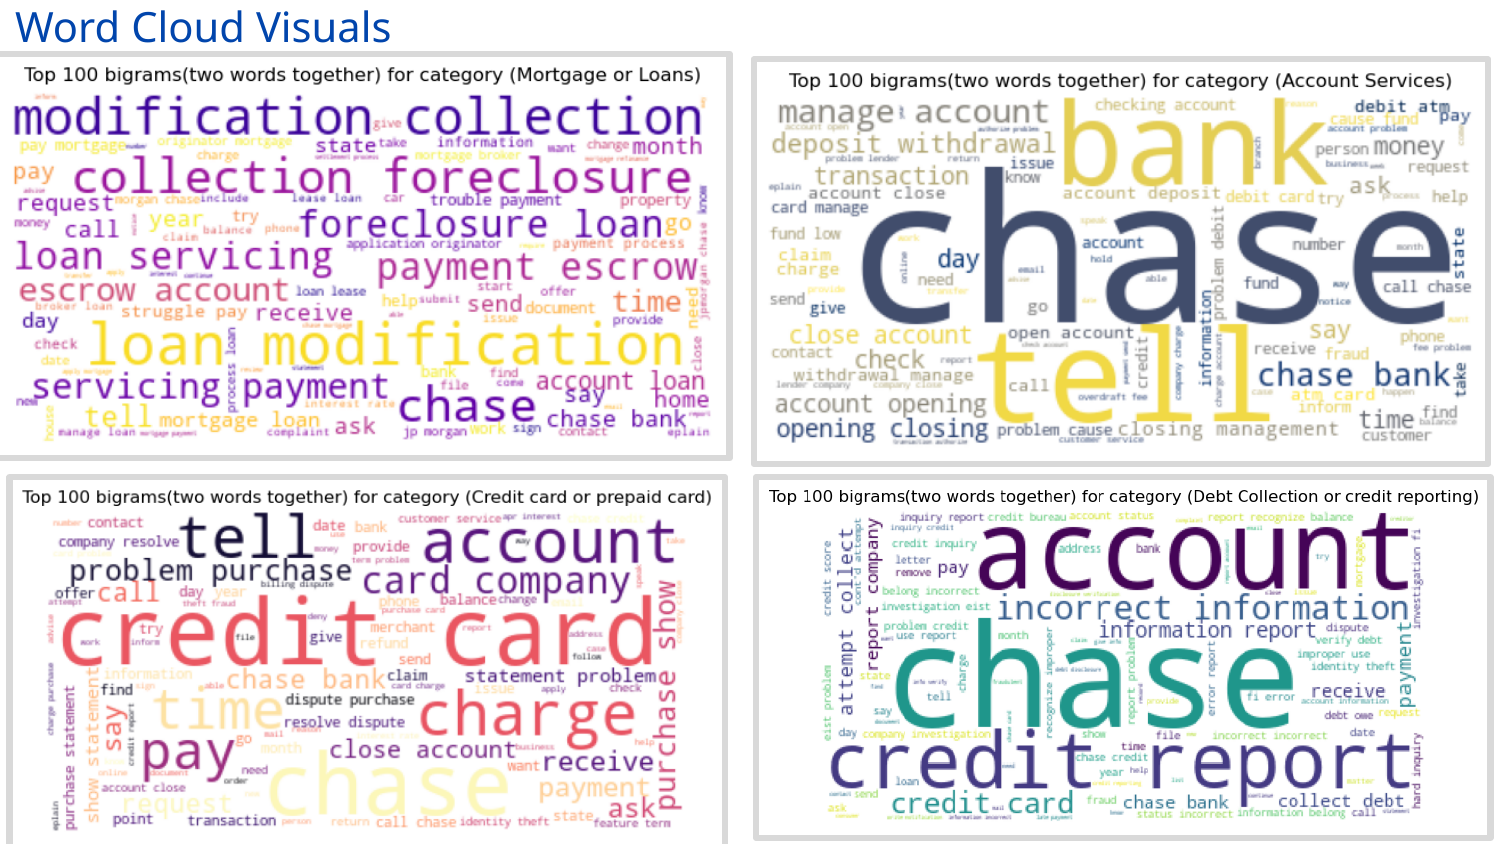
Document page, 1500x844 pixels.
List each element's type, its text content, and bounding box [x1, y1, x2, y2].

picture [0, 56, 727, 456]
picture [12, 479, 723, 844]
picture [758, 479, 1488, 836]
picture [756, 62, 1486, 461]
title Word Cloud Visuals [0, 0, 552, 46]
